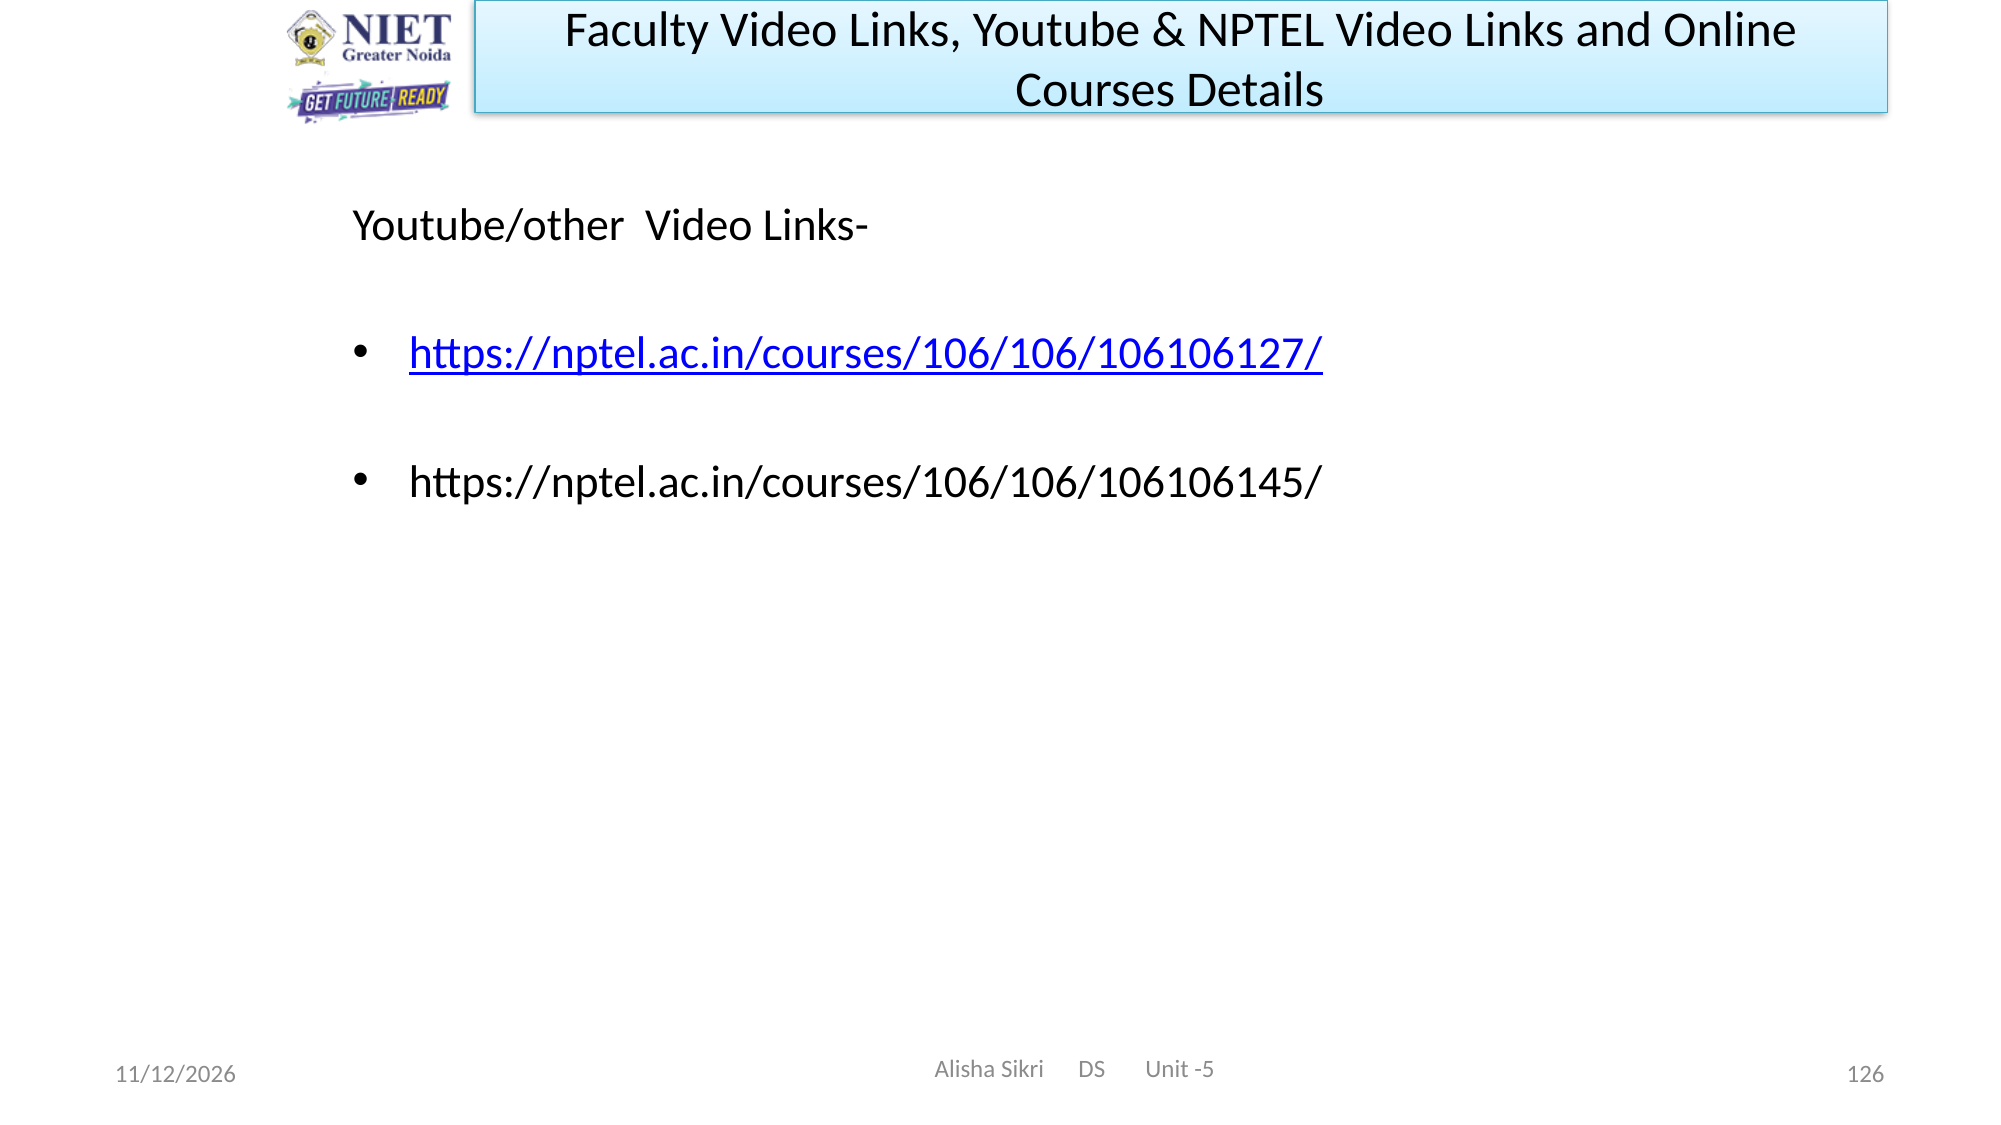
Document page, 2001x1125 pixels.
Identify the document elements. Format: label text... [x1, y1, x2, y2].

footer Alisha Sikri DS Unit -5 [662, 1037, 1488, 1098]
list Youtube/other Video Links- https://nptel.ac.in/courses/106/106/106106127/ https://nptel.ac.in/courses/106/106/106106145/ [337, 187, 1688, 930]
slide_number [99, 1042, 567, 1103]
picture [249, 0, 488, 135]
slide_number 126 [1433, 1042, 1900, 1103]
text_box Faculty Video Links, Youtube & NPTEL Video Links and Online Courses Details [488, 0, 1888, 113]
